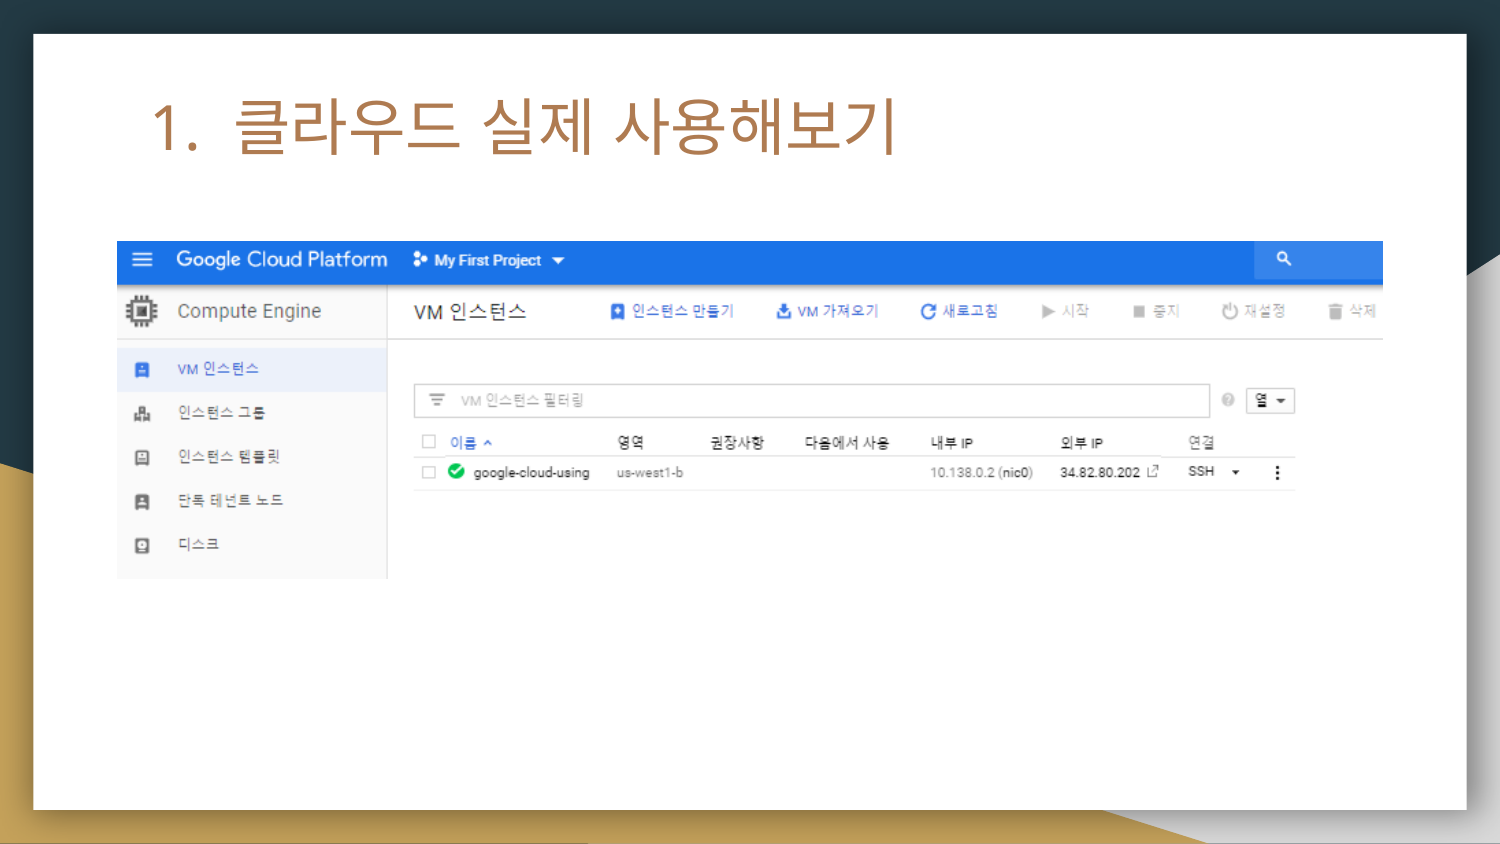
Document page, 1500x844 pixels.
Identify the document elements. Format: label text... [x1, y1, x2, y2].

title 1. 클라우드 실제 사용해보기 [134, 72, 1366, 230]
picture [117, 241, 1383, 579]
